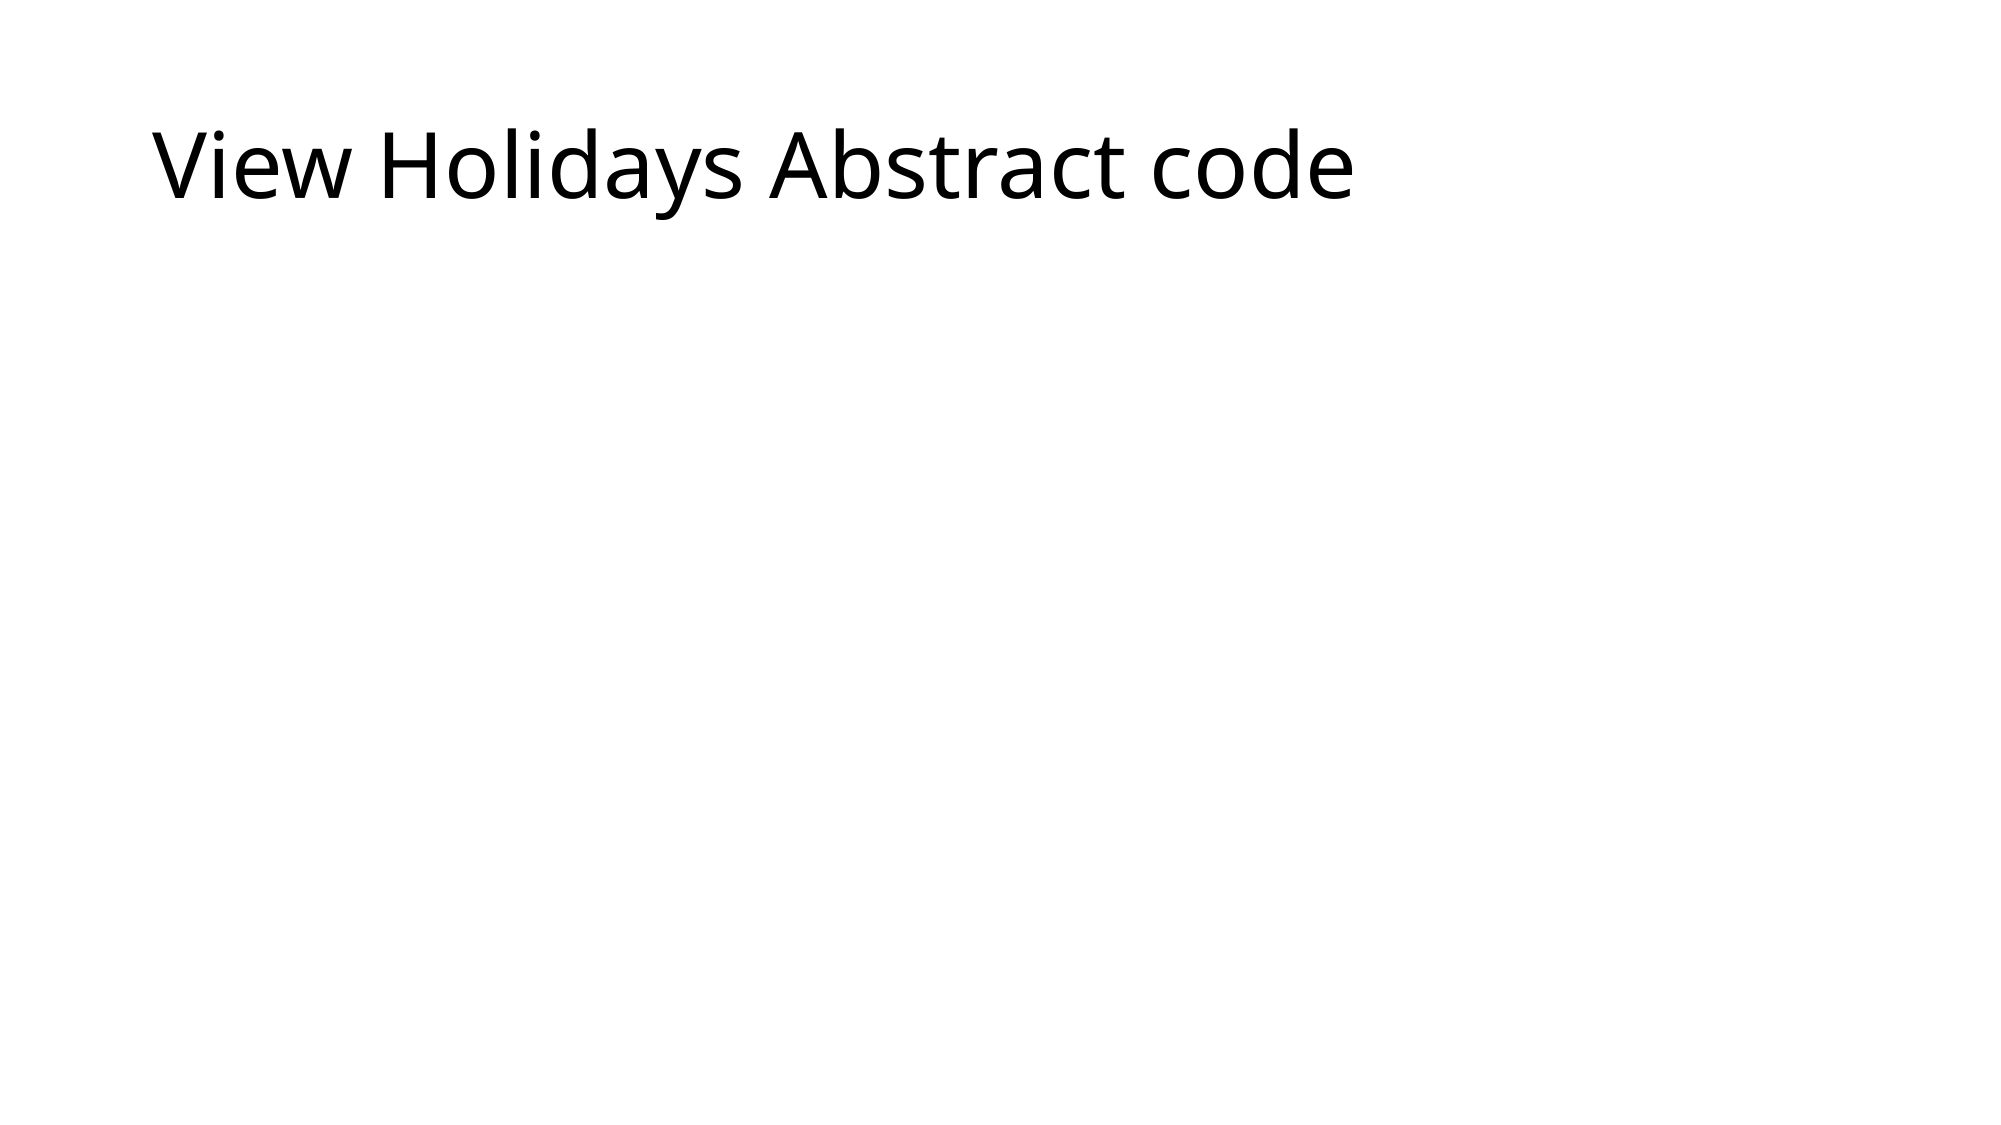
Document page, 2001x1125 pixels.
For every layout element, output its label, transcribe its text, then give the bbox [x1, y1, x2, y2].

title View Holidays Abstract code [137, 59, 1863, 278]
